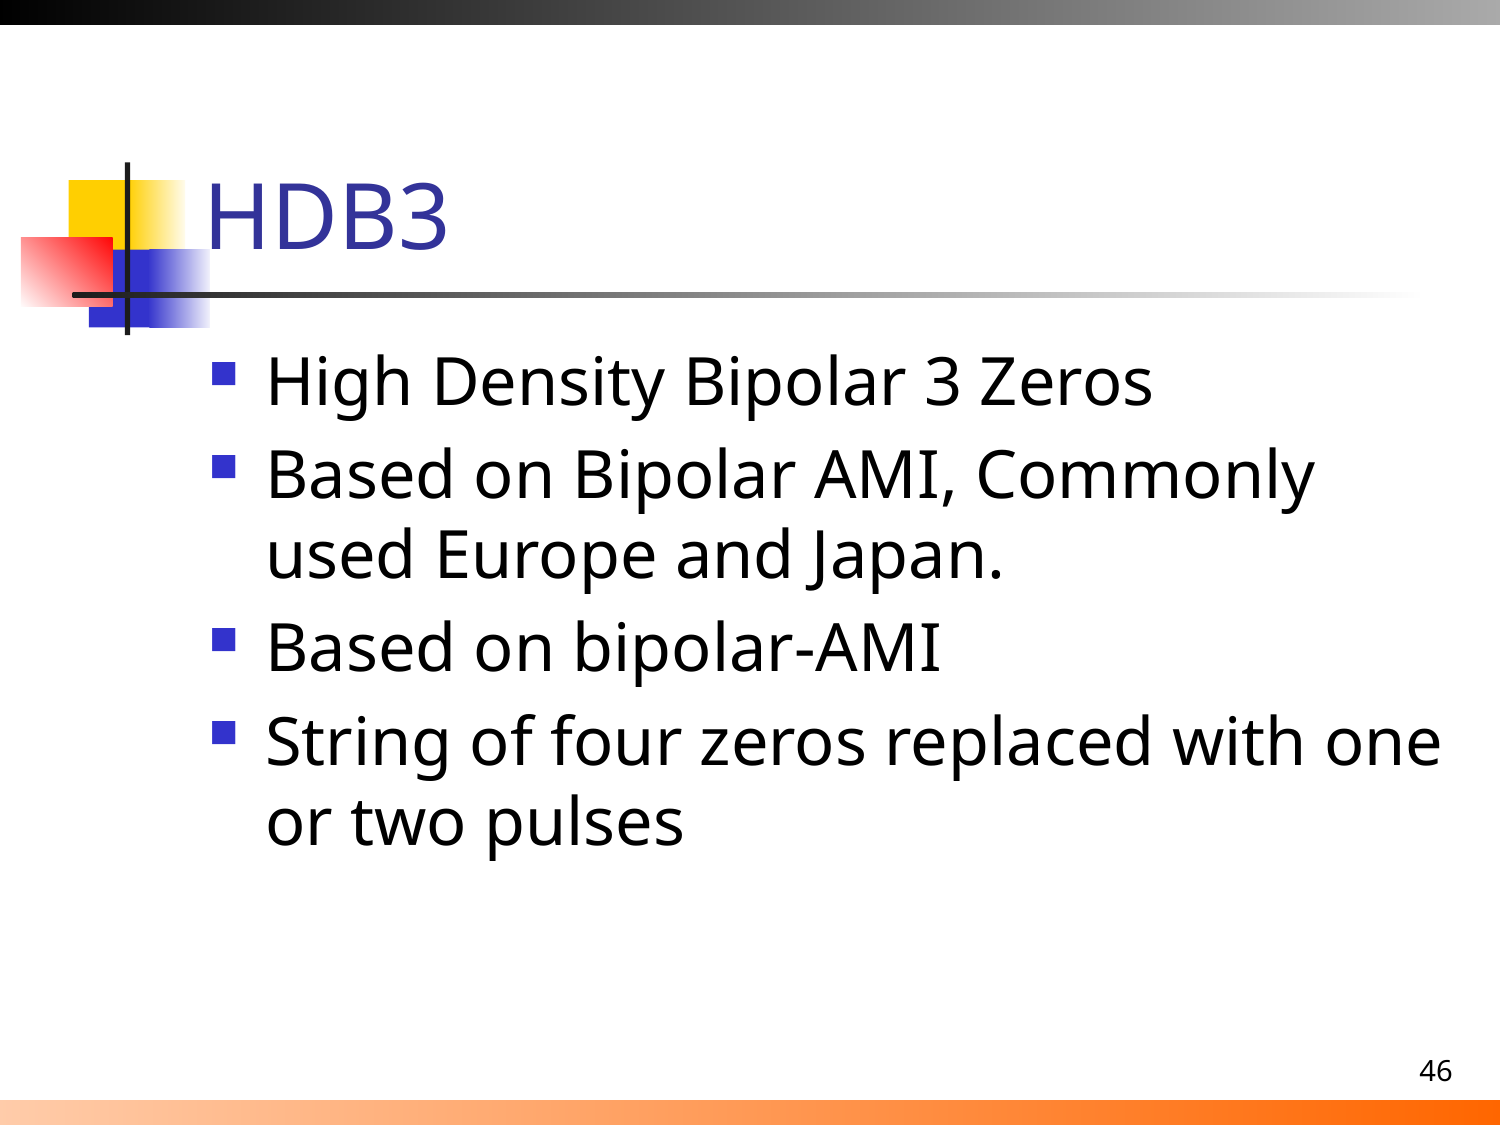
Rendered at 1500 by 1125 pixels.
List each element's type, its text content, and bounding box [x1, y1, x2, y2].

list High Density Bipolar 3 Zeros Based on Bipolar AMI, Commonly used Europe and Japan. Based on bipolar-AMI String of four zeros replaced with one or two pulses [193, 330, 1470, 1007]
slide_number 46 [1154, 1023, 1468, 1100]
title HDB3 [188, 34, 1468, 276]
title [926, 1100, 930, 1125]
text_box [527, 1100, 532, 1125]
